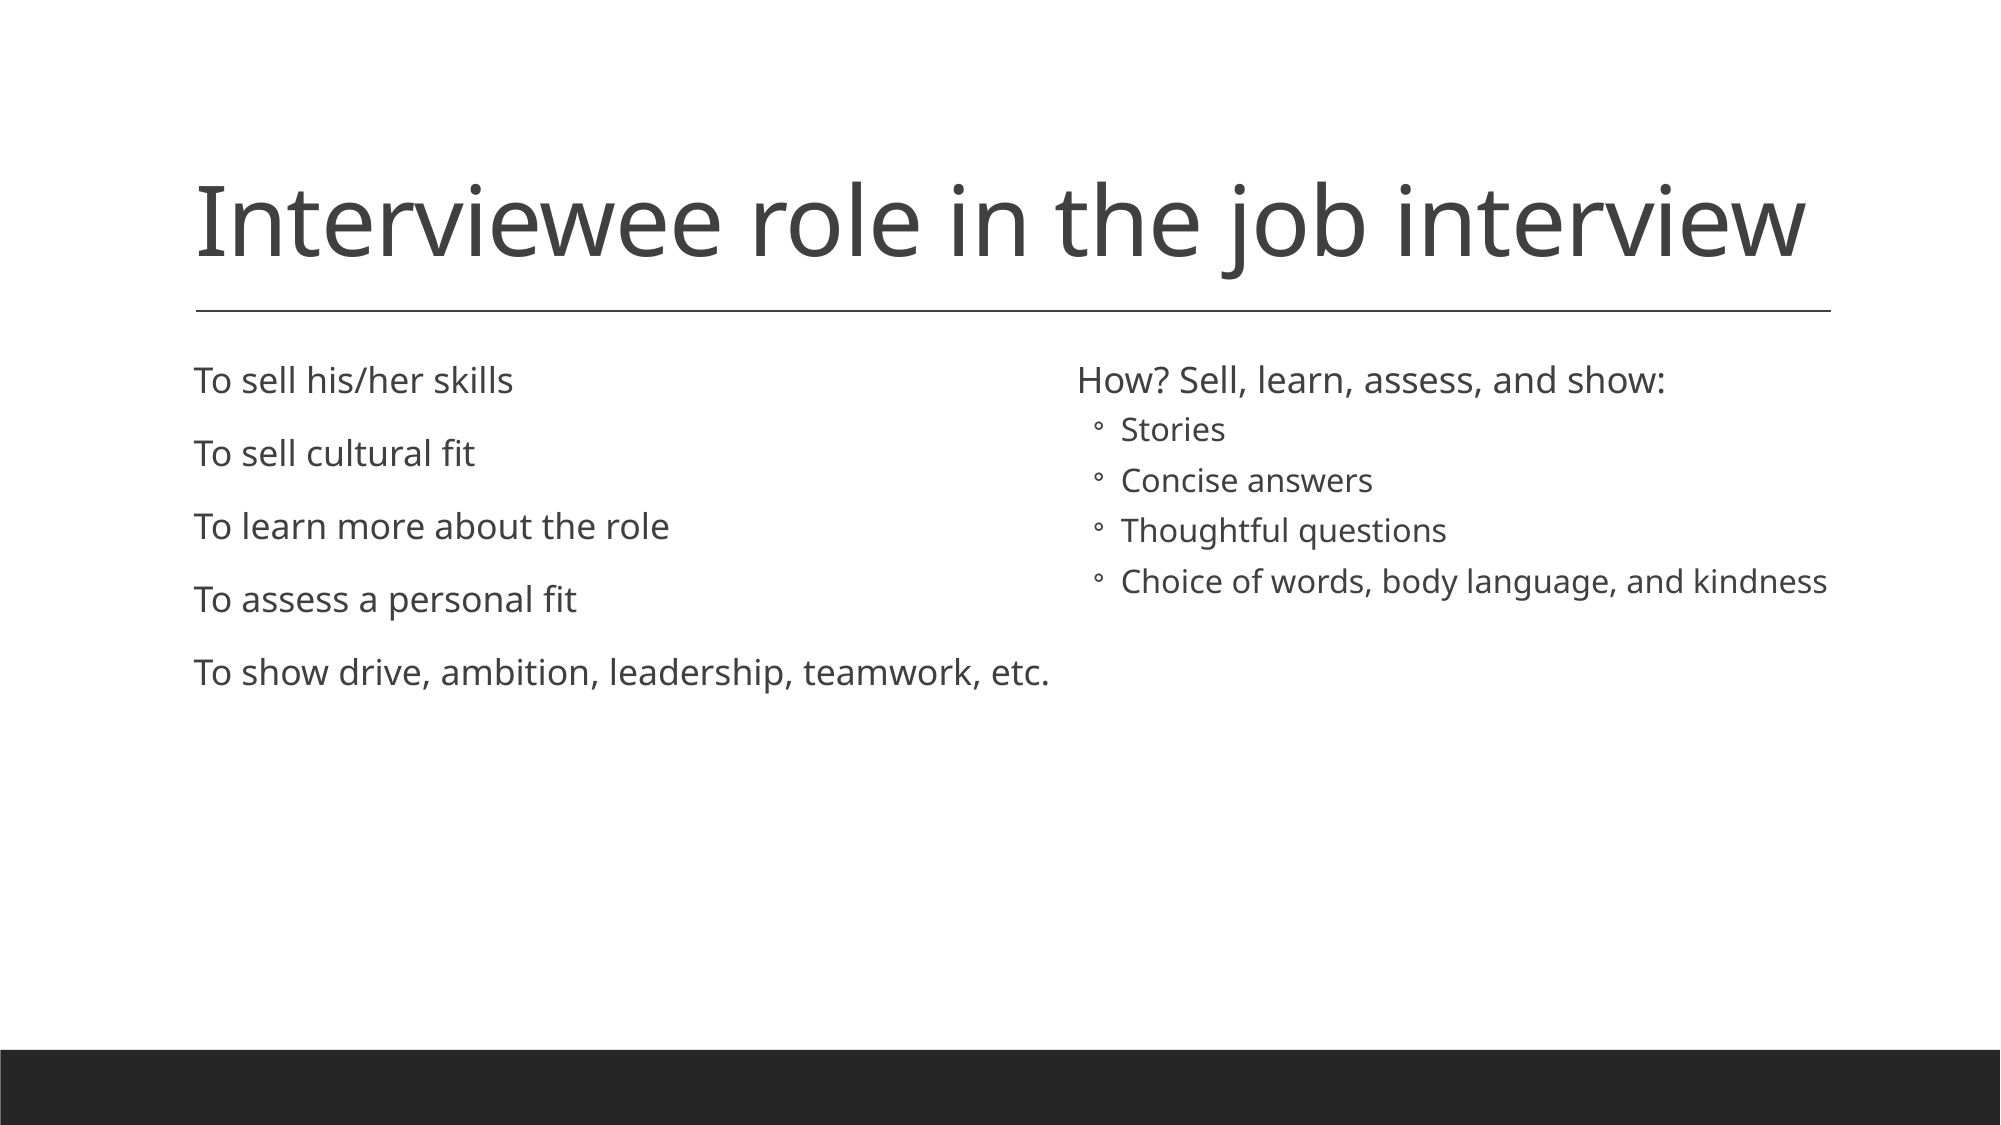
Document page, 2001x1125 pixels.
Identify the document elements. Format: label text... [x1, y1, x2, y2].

text_box How? Sell, learn, assess, and show: Stories Concise answers Thoughtful questions Choice of words, body language, and kindness [1062, 345, 1837, 650]
title Interviewee role in the job interview [180, 47, 1946, 285]
list To sell his/her skills To sell cultural fit To learn more about the role To assess a personal fit To show drive, ambition, leadership, teamwork, etc. [180, 345, 1057, 750]
